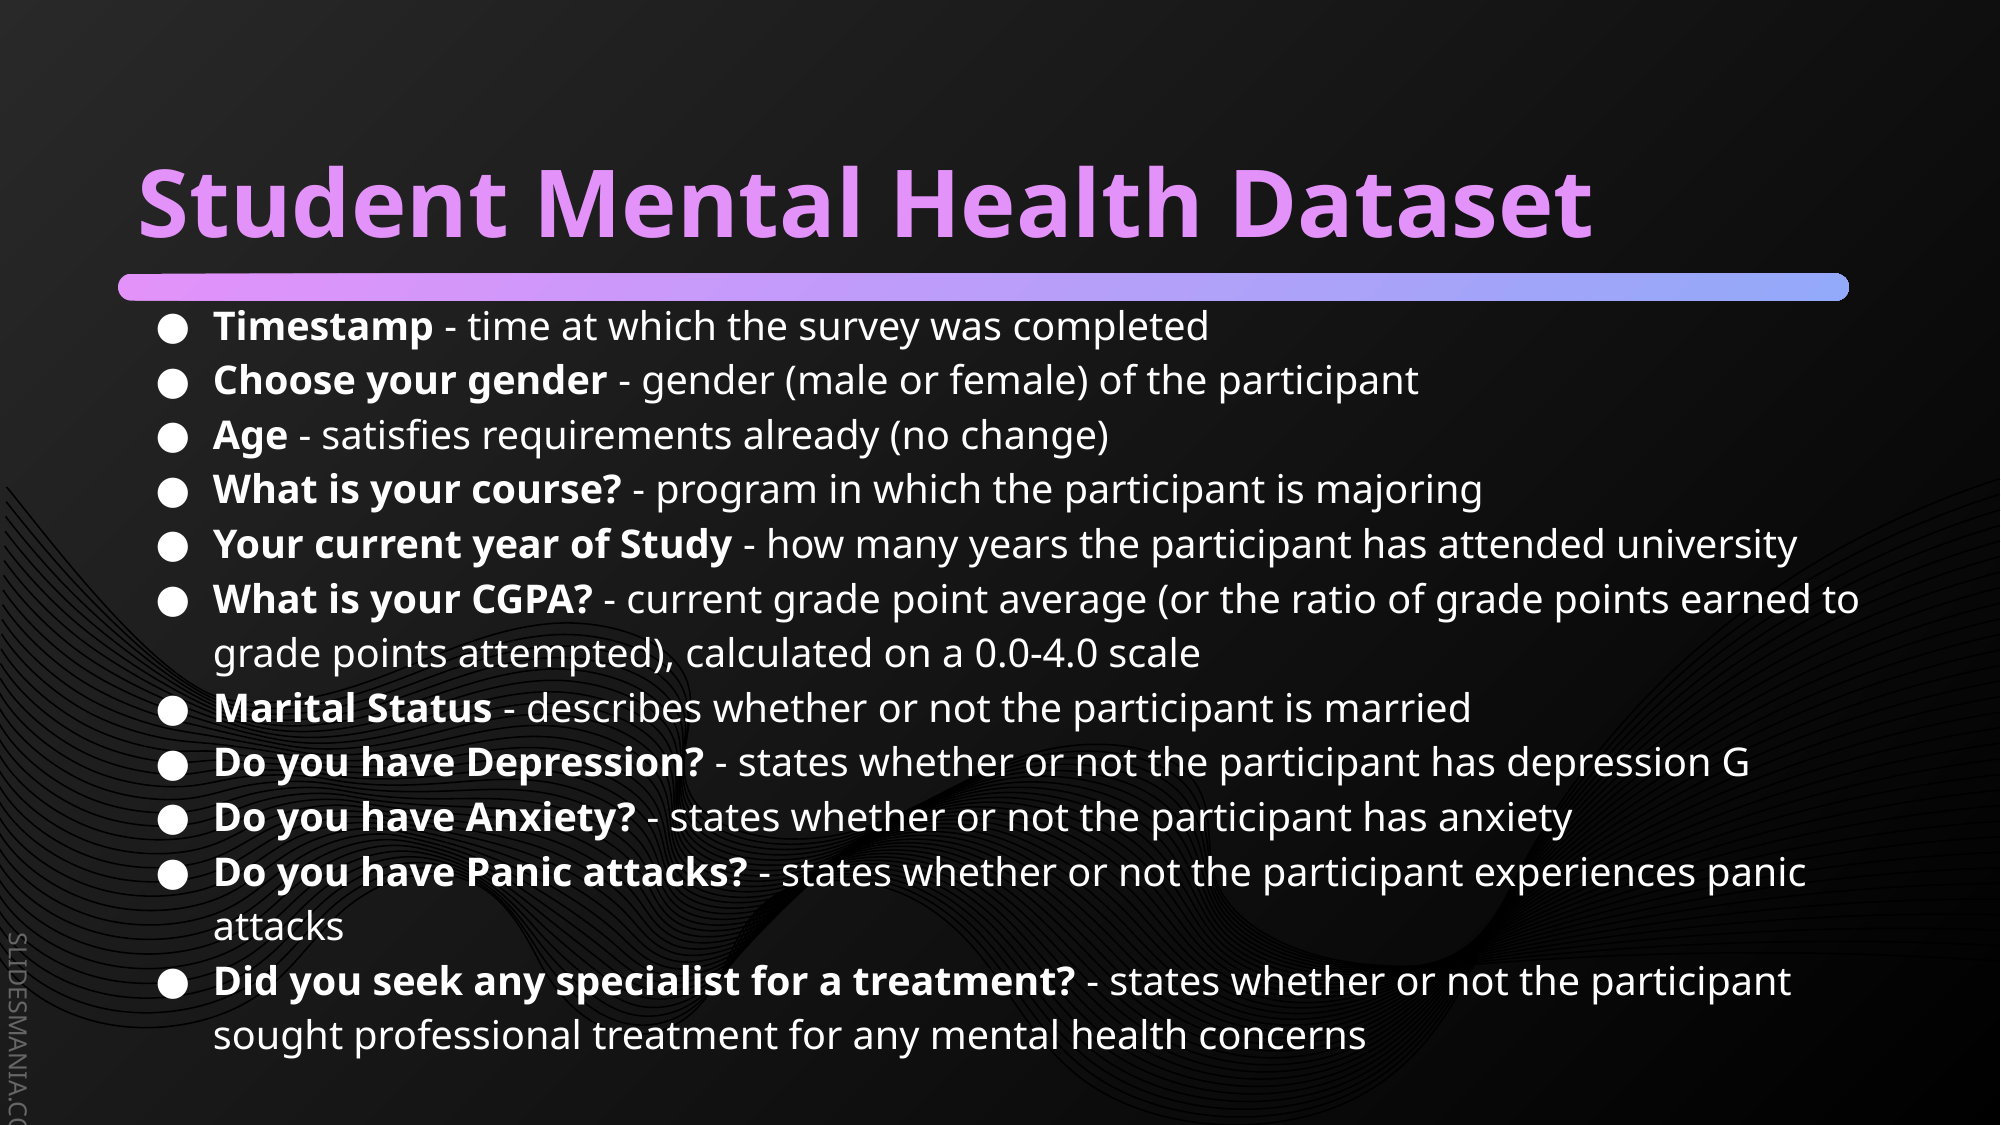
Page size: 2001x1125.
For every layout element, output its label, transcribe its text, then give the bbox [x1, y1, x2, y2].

title Student Mental Health Dataset [117, 123, 1849, 249]
list Timestamp - time at which the survey was completed Choose your gender - gender (male or female) of the participant Age - satisfies requirements already (no change) What is your course? - program in which the participant is majoring Your current year of Study - how many years the participant has attended university What is your CGPA? - current grade point average (or the ratio of grade points earned to grade points attempted), calculated on a 0.0-4.0 scale Marital Status - describes whether or not the participant is married Do you have Depression? - states whether or not the participant has depression G Do you have Anxiety? - states whether or not the participant has anxiety Do you have Panic attacks? - states whether or not the participant experiences panic attacks Did you seek any specialist for a treatment? - states whether or not the participant sought professional treatment for any mental health concerns [117, 273, 1929, 966]
